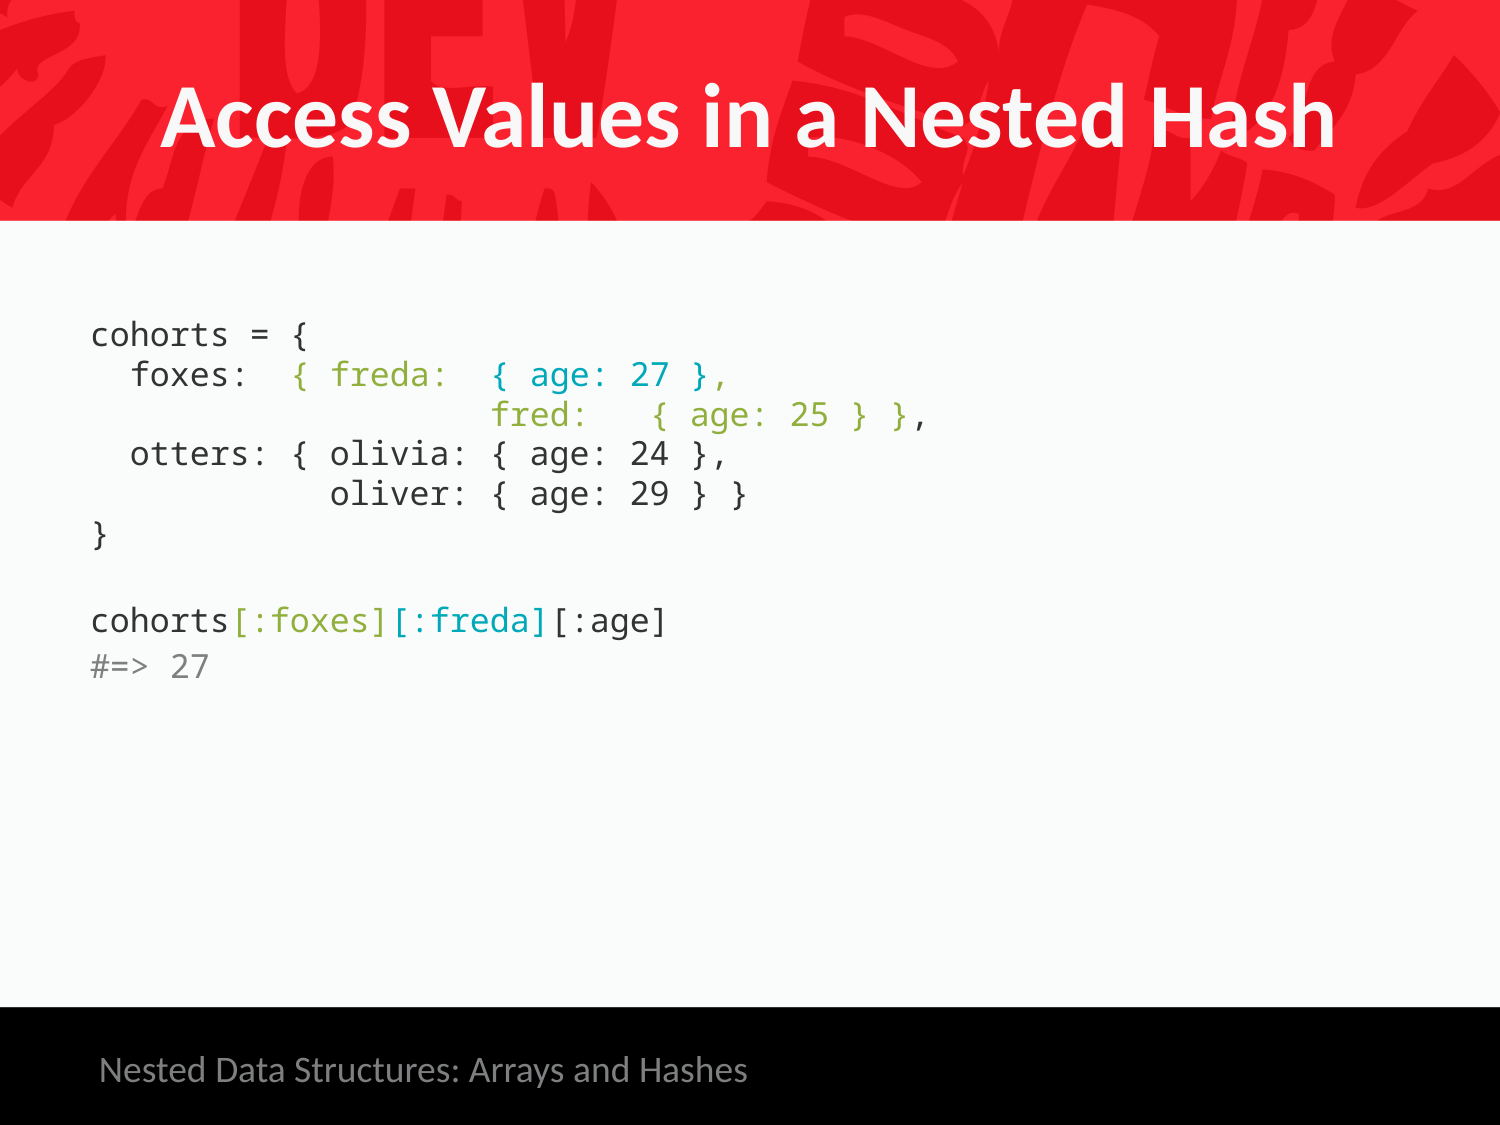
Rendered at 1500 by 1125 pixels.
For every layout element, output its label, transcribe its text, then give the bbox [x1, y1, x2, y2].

title Access Values in a Nested Hash [75, 17, 1425, 205]
list cohorts = { foxes: { freda: { age: 27 }, fred: { age: 25 } }, otters: { olivia: { age: 24 }, oliver: { age: 29 } } } cohorts[:foxes][:freda][:age] #=> 27 [75, 305, 1425, 942]
footer Nested Data Structures: Arrays and Hashes [83, 1038, 1434, 1098]
picture [0, 0, 1500, 1125]
